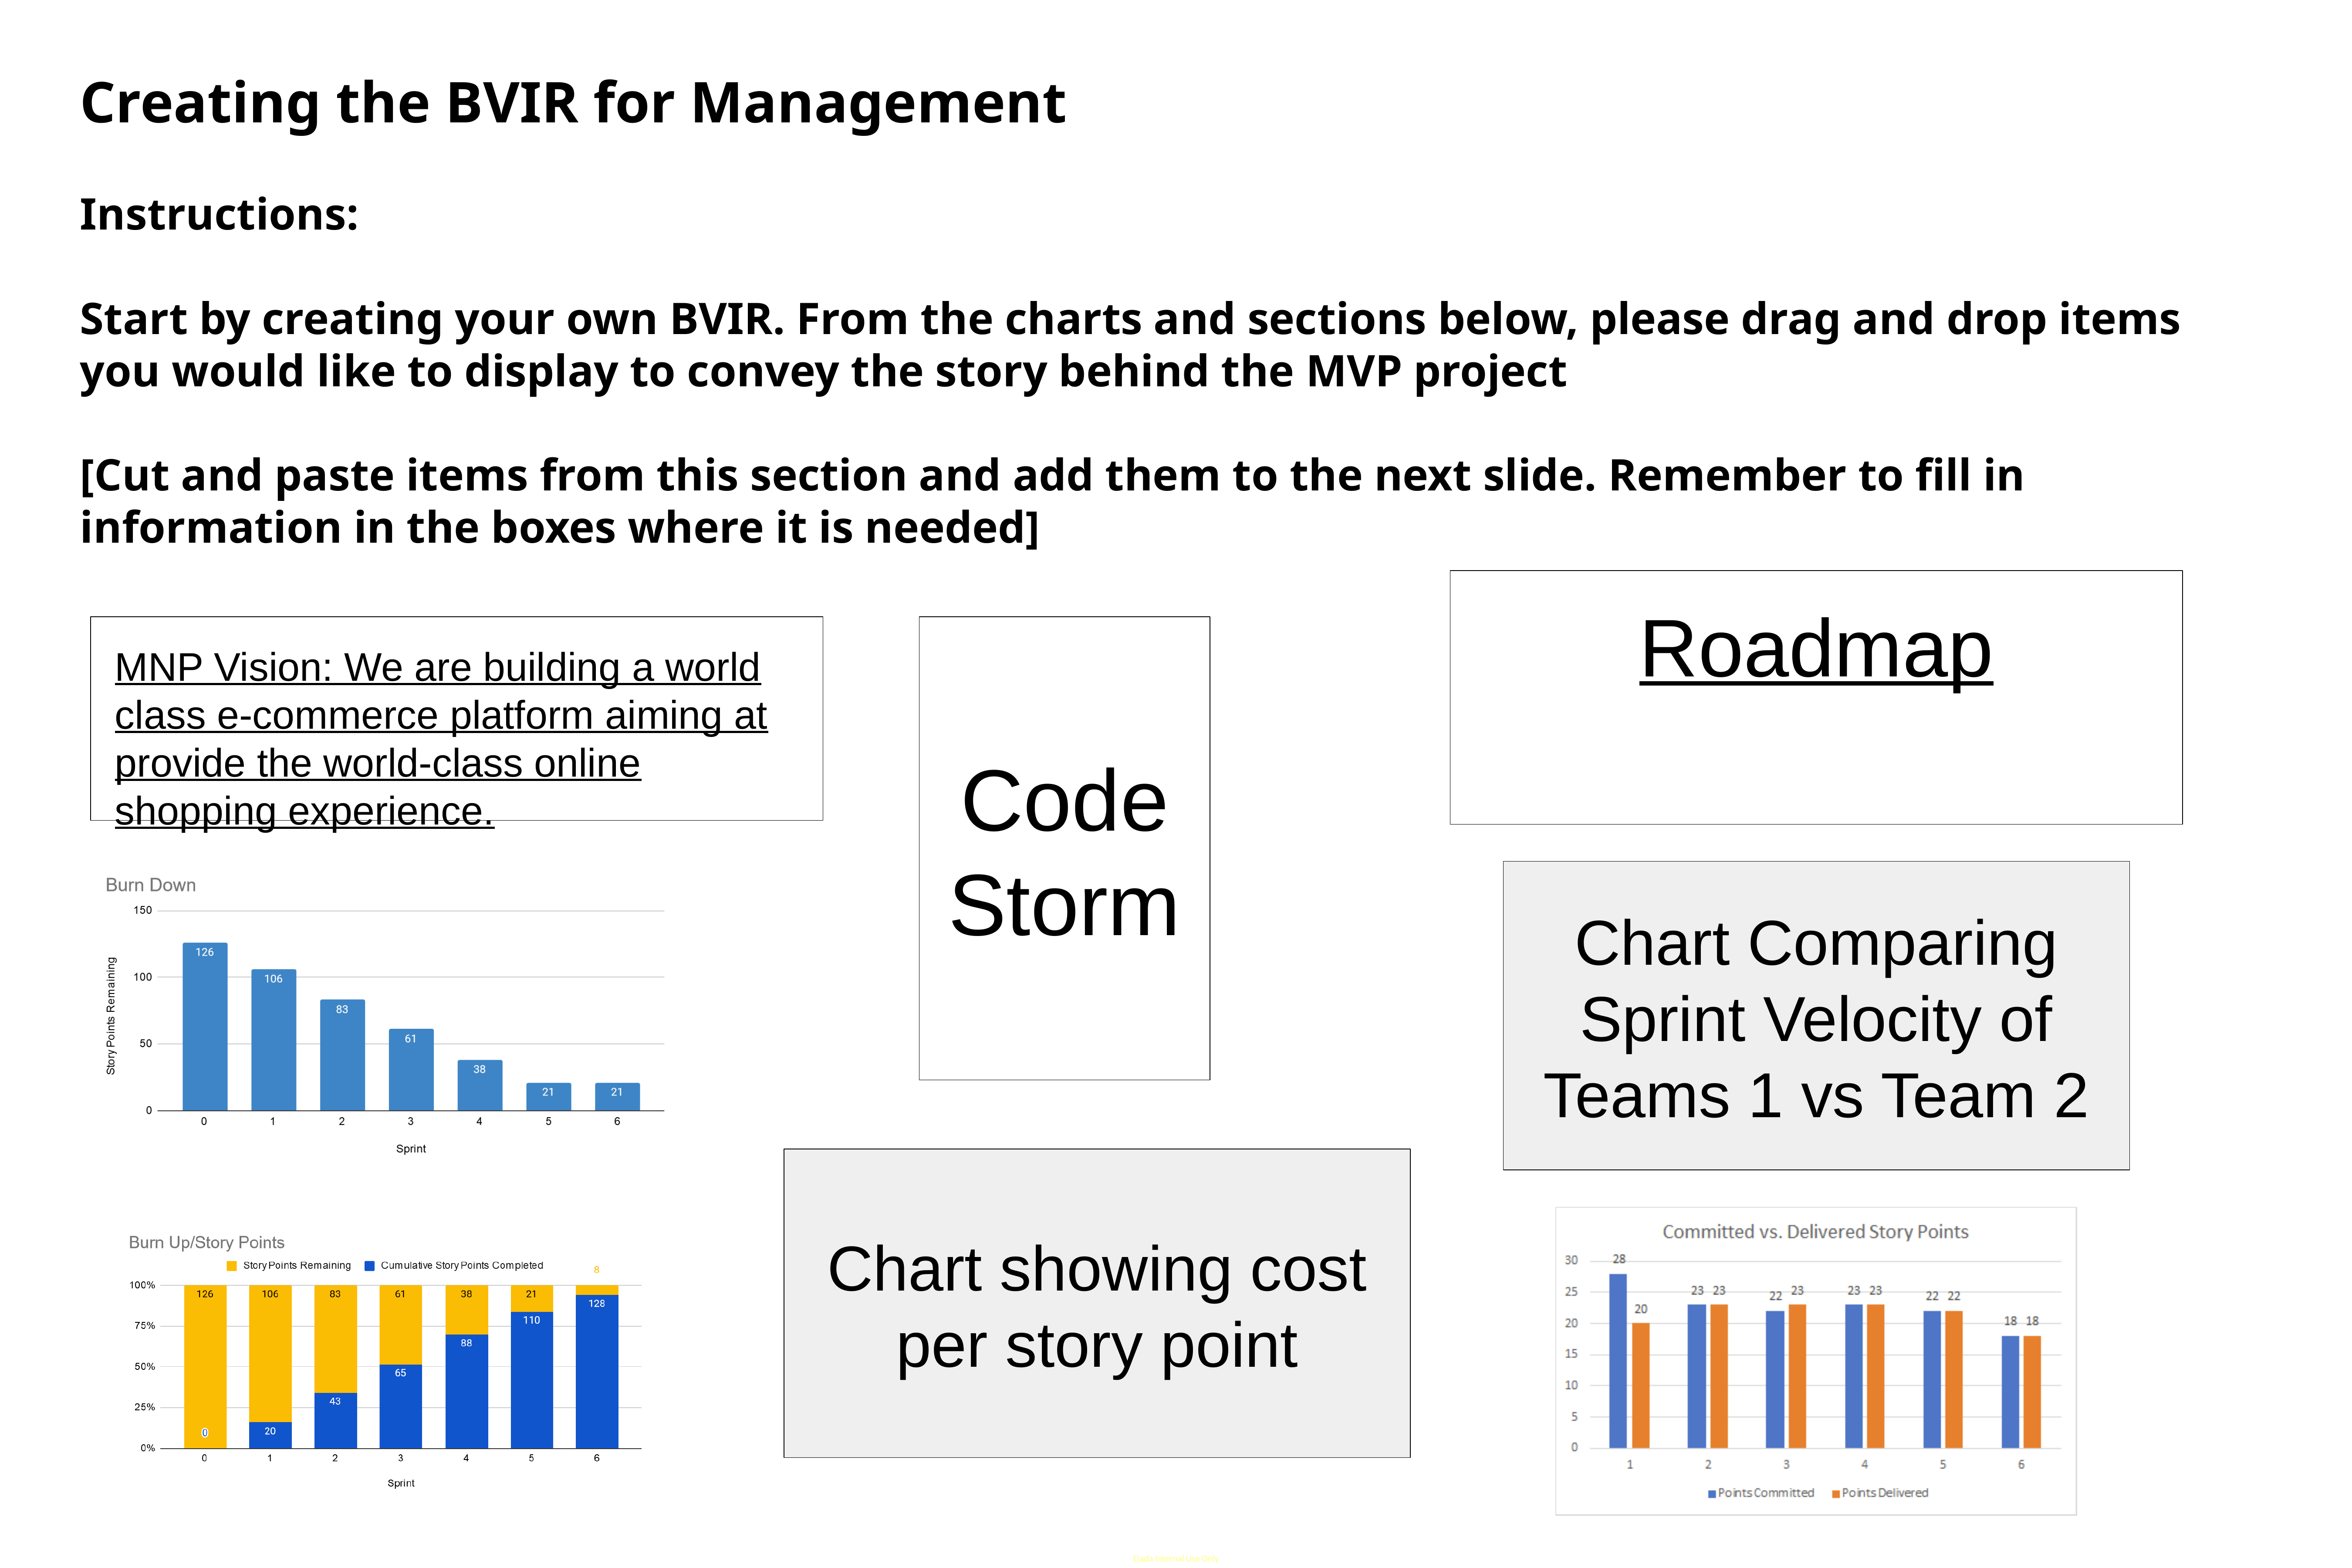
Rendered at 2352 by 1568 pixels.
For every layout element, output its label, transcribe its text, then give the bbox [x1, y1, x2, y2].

text_box Chart Comparing Sprint Velocity of Teams 1 vs Team 2 [1503, 861, 2130, 1170]
picture [115, 1220, 655, 1502]
text_box Roadmap [1450, 571, 2183, 825]
title Creating the BVIR for Management Instructions: Start by creating your own BVIR. From the charts and sections below, please drag and drop items you would like to display to convey the story behind the MVP project [Cut and paste items from this section and add them to the next slide. Remember to fill in information in the boxes where it is needed] [55, 41, 2247, 617]
text_box Chart showing cost per story point [784, 1149, 1410, 1458]
text_box MNP Vision: We are building a world class e-commerce platform aiming at provide the world-class online shopping experience. [90, 616, 823, 821]
picture [90, 861, 679, 1170]
text_box CodeStorm [919, 616, 1210, 1080]
picture [1555, 1206, 2077, 1516]
